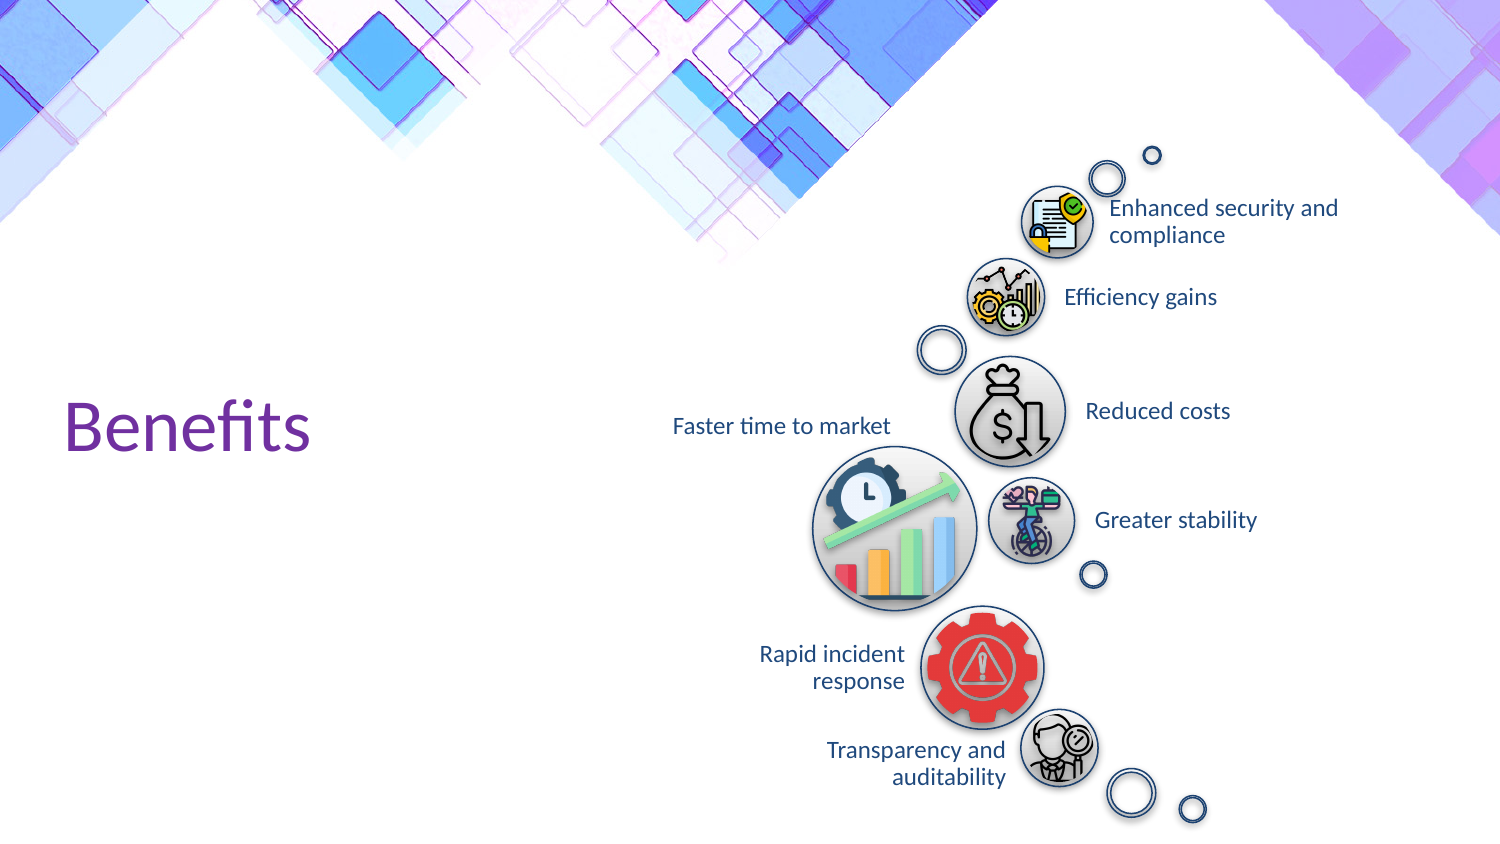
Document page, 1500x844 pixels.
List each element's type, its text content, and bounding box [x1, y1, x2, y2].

title Benefits [48, 359, 425, 485]
picture [0, 0, 1500, 844]
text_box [524, 146, 1477, 823]
